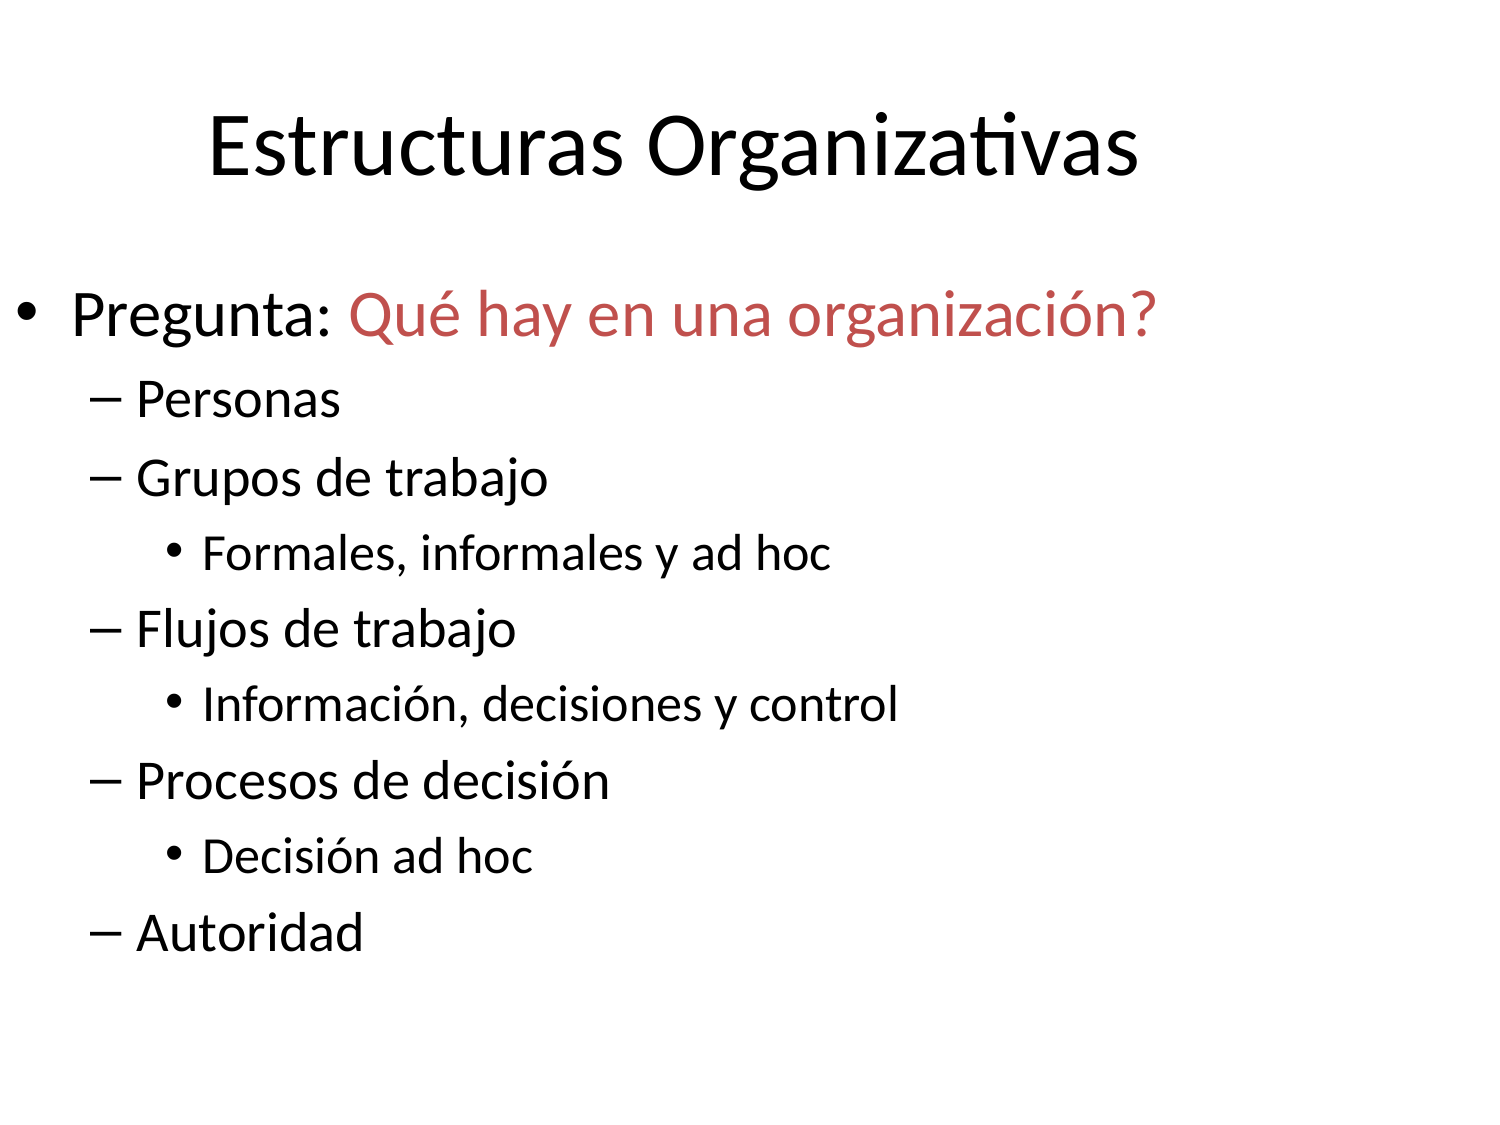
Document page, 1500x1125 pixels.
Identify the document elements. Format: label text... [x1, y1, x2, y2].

list Pregunta: Qué hay en una organización? Personas Grupos de trabajo Formales, informales y ad hoc Flujos de trabajo Información, decisiones y control Procesos de decisión Decisión ad hoc Autoridad [0, 262, 1350, 1005]
title Estructuras Organizativas [0, 45, 1350, 233]
